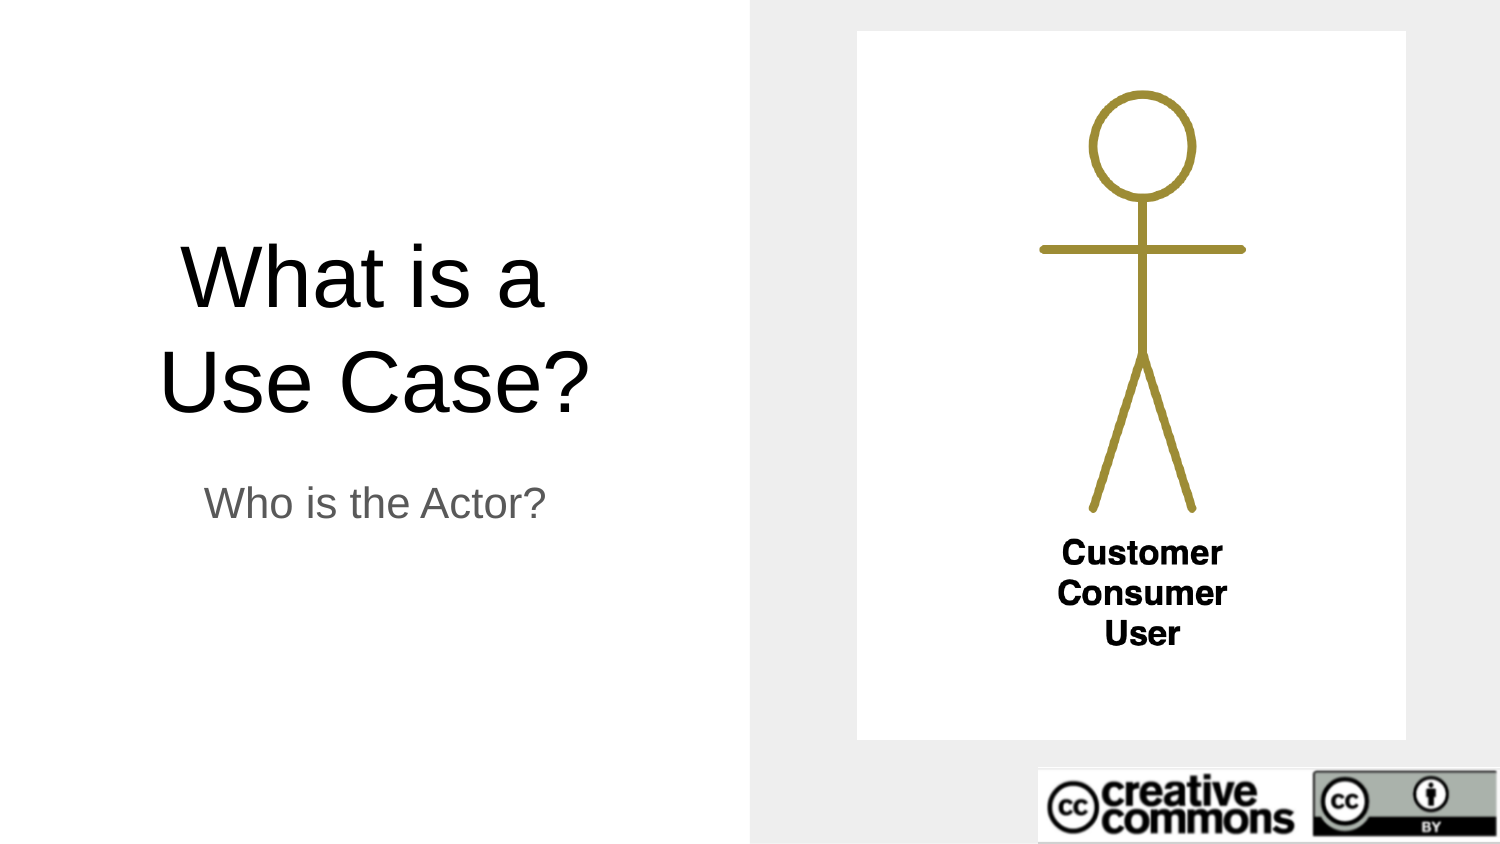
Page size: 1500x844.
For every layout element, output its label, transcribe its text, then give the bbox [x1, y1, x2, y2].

picture [857, 31, 1407, 740]
title What is a Use Case? [43, 202, 708, 446]
subtitle Who is the Actor? [43, 459, 708, 663]
picture [1038, 766, 1500, 844]
